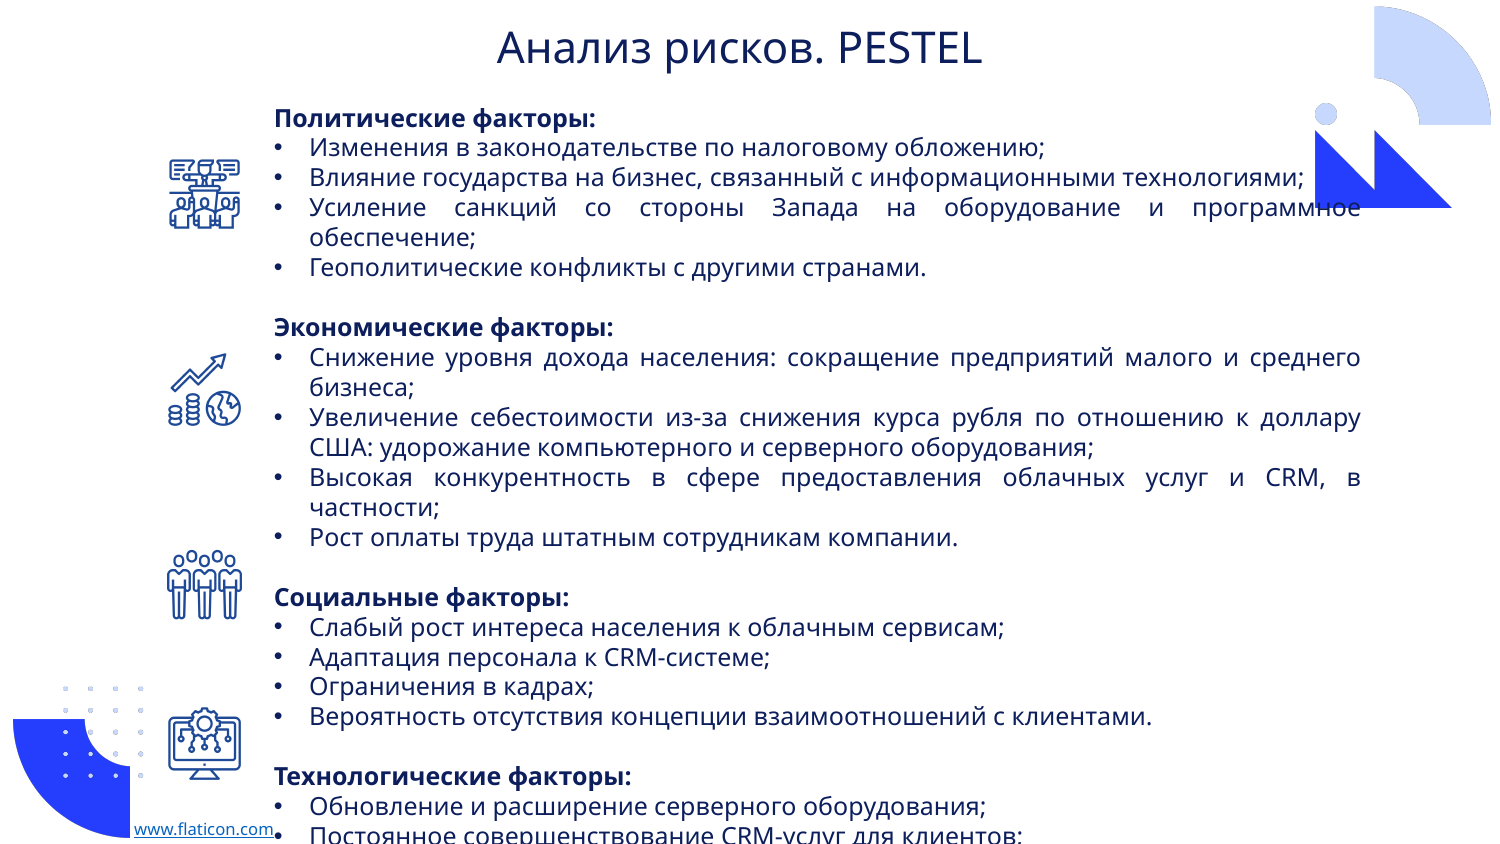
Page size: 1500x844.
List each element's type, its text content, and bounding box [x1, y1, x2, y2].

text_box Анализ рисков. PESTEL [223, 13, 1257, 78]
picture [167, 547, 242, 622]
text_box www.flaticon.com [115, 813, 293, 844]
picture [13, 687, 146, 838]
text_box Политические факторы: Изменения в законодательстве по налоговому обложению; Влияние государства на бизнес, связанный с информационными технологиями; Усиление санкций со стороны Запада на оборудование и программное обеспечение; Геополитические конфликты с другими странами. Экономические факторы: Снижение уровня дохода населения: сокращение предприятий малого и среднего бизнеса; Увеличение себестоимости из-за снижения курса рубля по отношению к доллару США: удорожание компьютерного и серверного оборудования; Высокая конкурентность в сфере предоставления облачных услуг и CRM, в частности; Рост оплаты труда штатным сотрудникам компании. Социальные факторы: Слабый рост интереса населения к облачным сервисам; Адаптация персонала к CRM-системе; Ограничения в кадрах; Вероятность отсутствия концепции взаимоотношений с клиентами. Технологические факторы: Обновление и расширение серверного оборудования; Постоянное совершенствование CRM-услуг для клиентов; Контроль и актуализация технической архитектуры системы; [262, 96, 1375, 844]
text_box [146, 96, 262, 813]
picture [167, 352, 242, 427]
picture [1375, 130, 1452, 208]
picture [1375, 7, 1491, 125]
picture [167, 705, 242, 781]
picture [167, 156, 242, 232]
